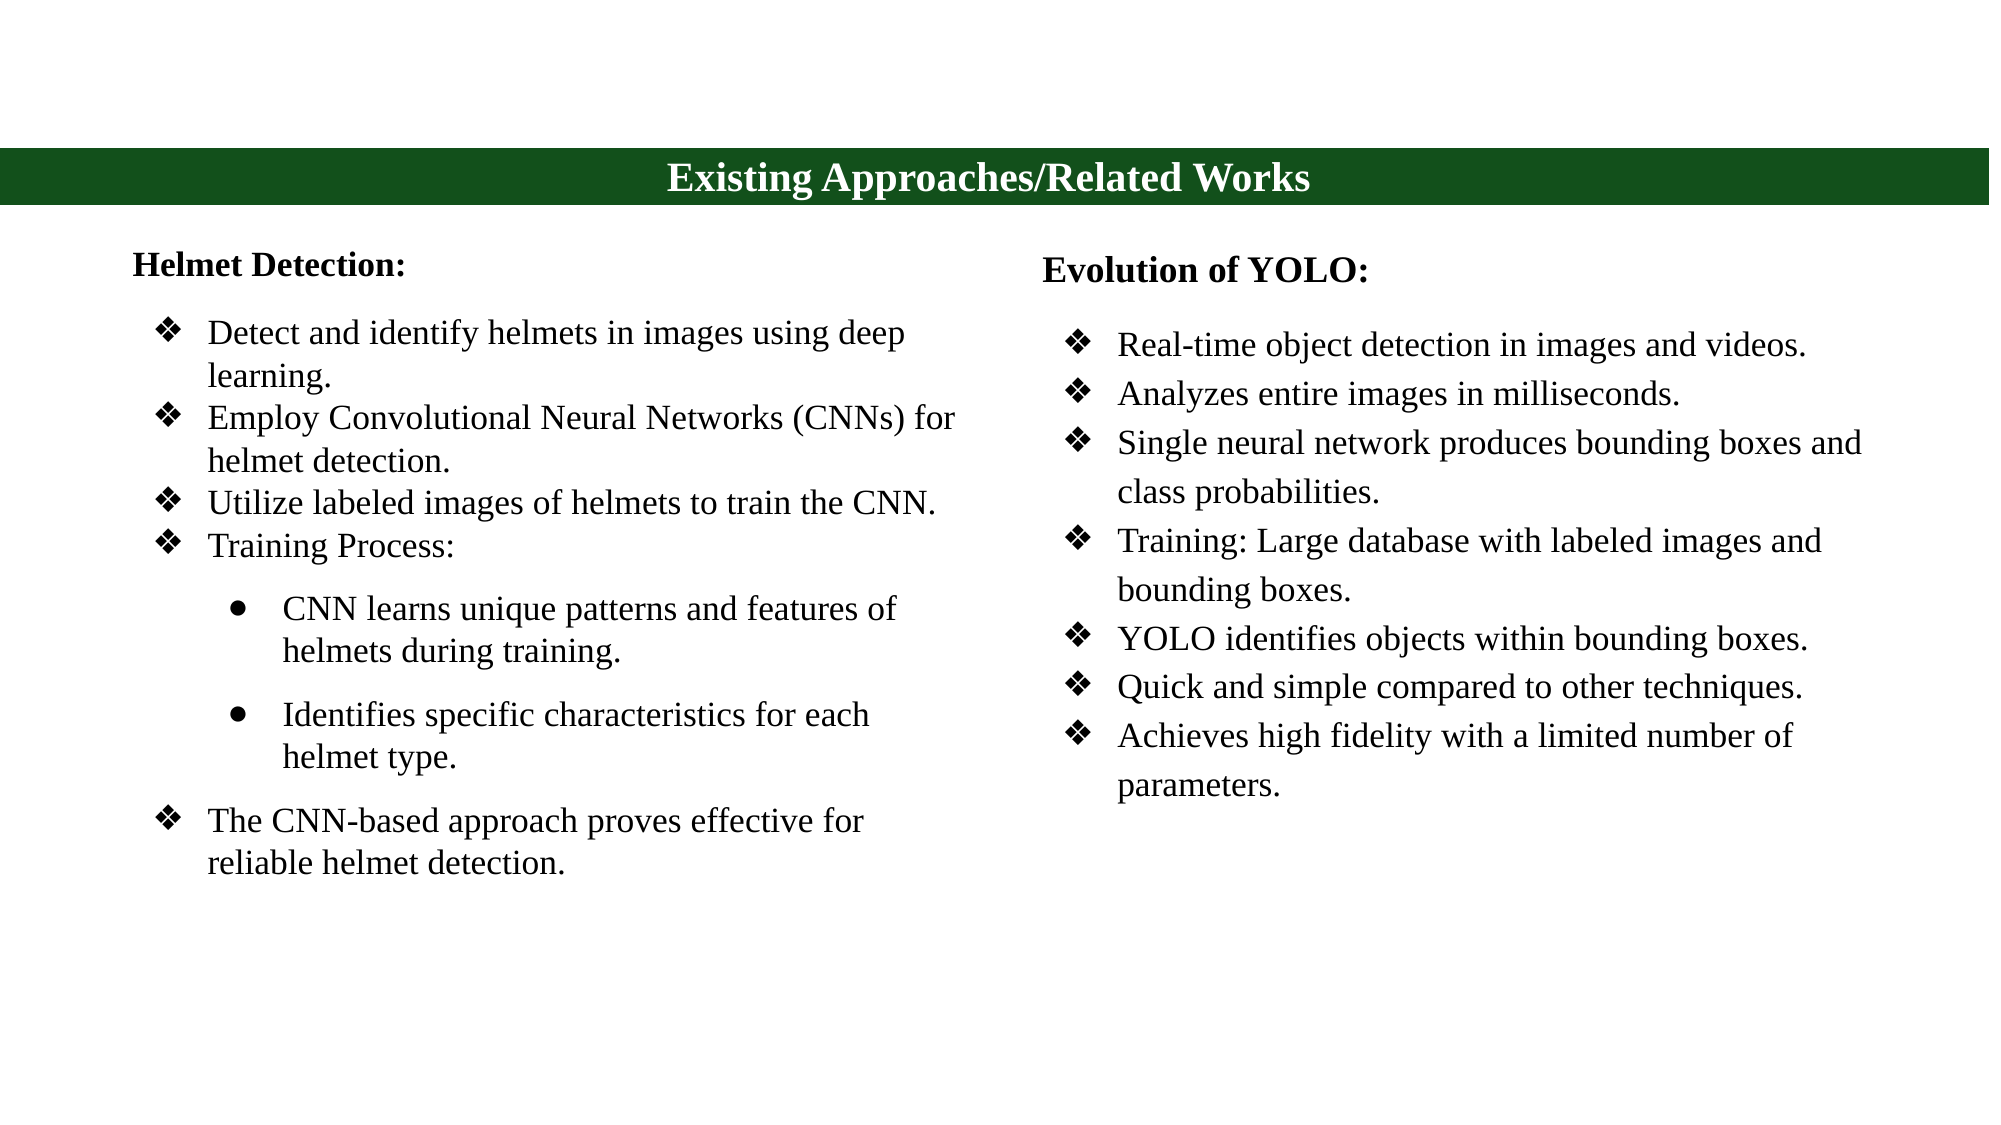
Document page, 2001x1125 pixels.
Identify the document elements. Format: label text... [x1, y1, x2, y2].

text_box Evolution of YOLO: Real-time object detection in images and videos. Analyzes entire images in milliseconds. Single neural network produces bounding boxes and class probabilities. Training: Large database with labeled images and bounding boxes. YOLO identifies objects within bounding boxes. Quick and simple compared to other techniques. Achieves high fidelity with a limited number of parameters. [1027, 223, 1926, 1031]
list Helmet Detection: Detect and identify helmets in images using deep learning. Employ Convolutional Neural Networks (CNNs) for helmet detection. Utilize labeled images of helmets to train the CNN. Training Process: CNN learns unique patterns and features of helmets during training. Identifies specific characteristics for each helmet type. The CNN-based approach proves effective for reliable helmet detection. [117, 227, 982, 1024]
table_header Existing Approaches/Related Works [0, 148, 1989, 205]
